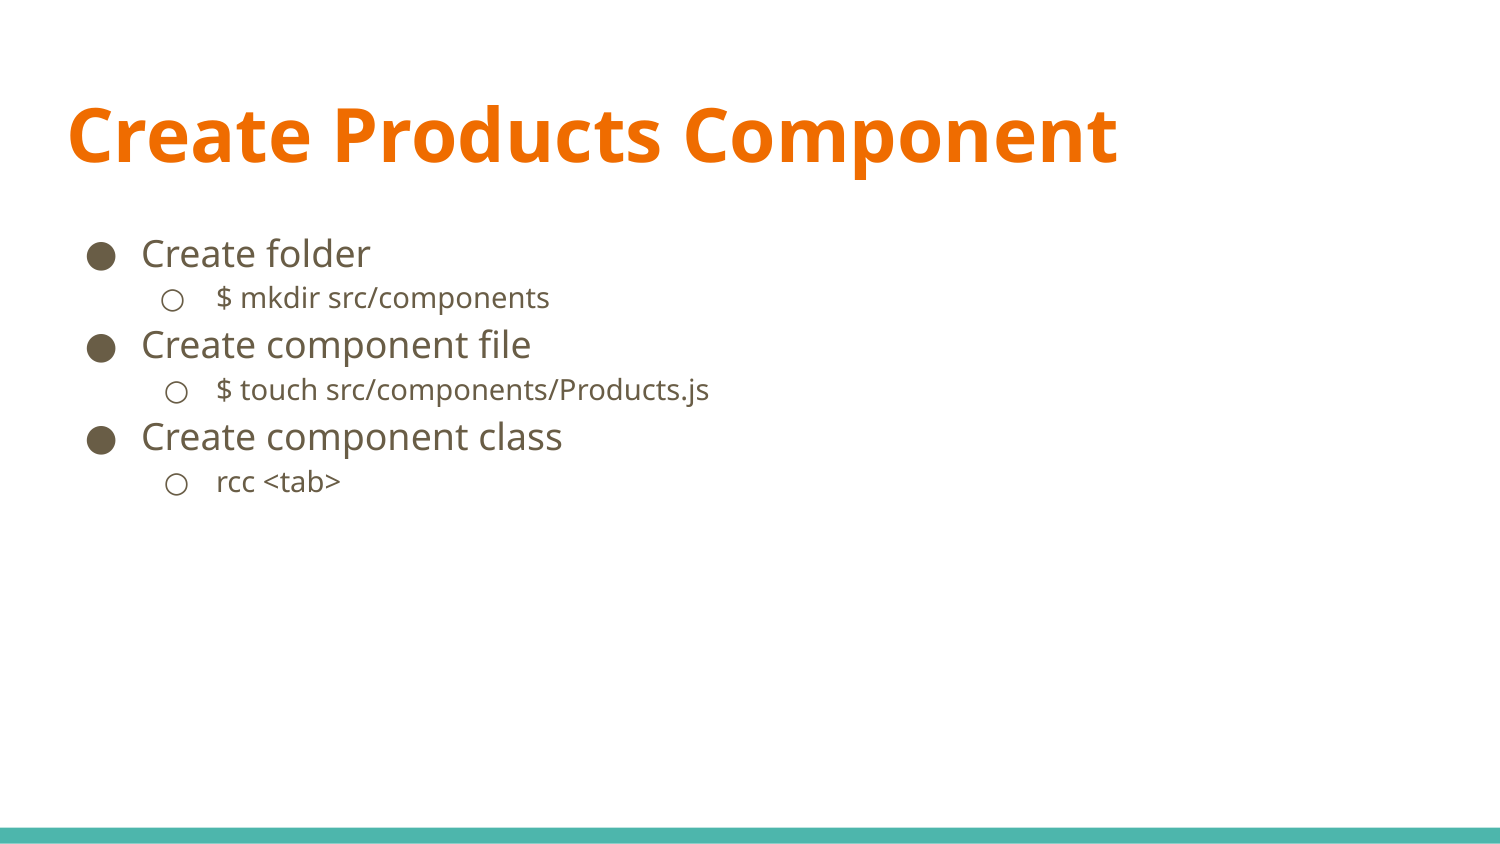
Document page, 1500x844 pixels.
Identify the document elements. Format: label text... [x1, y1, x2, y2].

title Create Products Component [51, 72, 1449, 189]
list Create folder $ mkdir src/components Create component file $ touch src/components/Products.js Create component class rcc <tab> [51, 207, 1449, 750]
